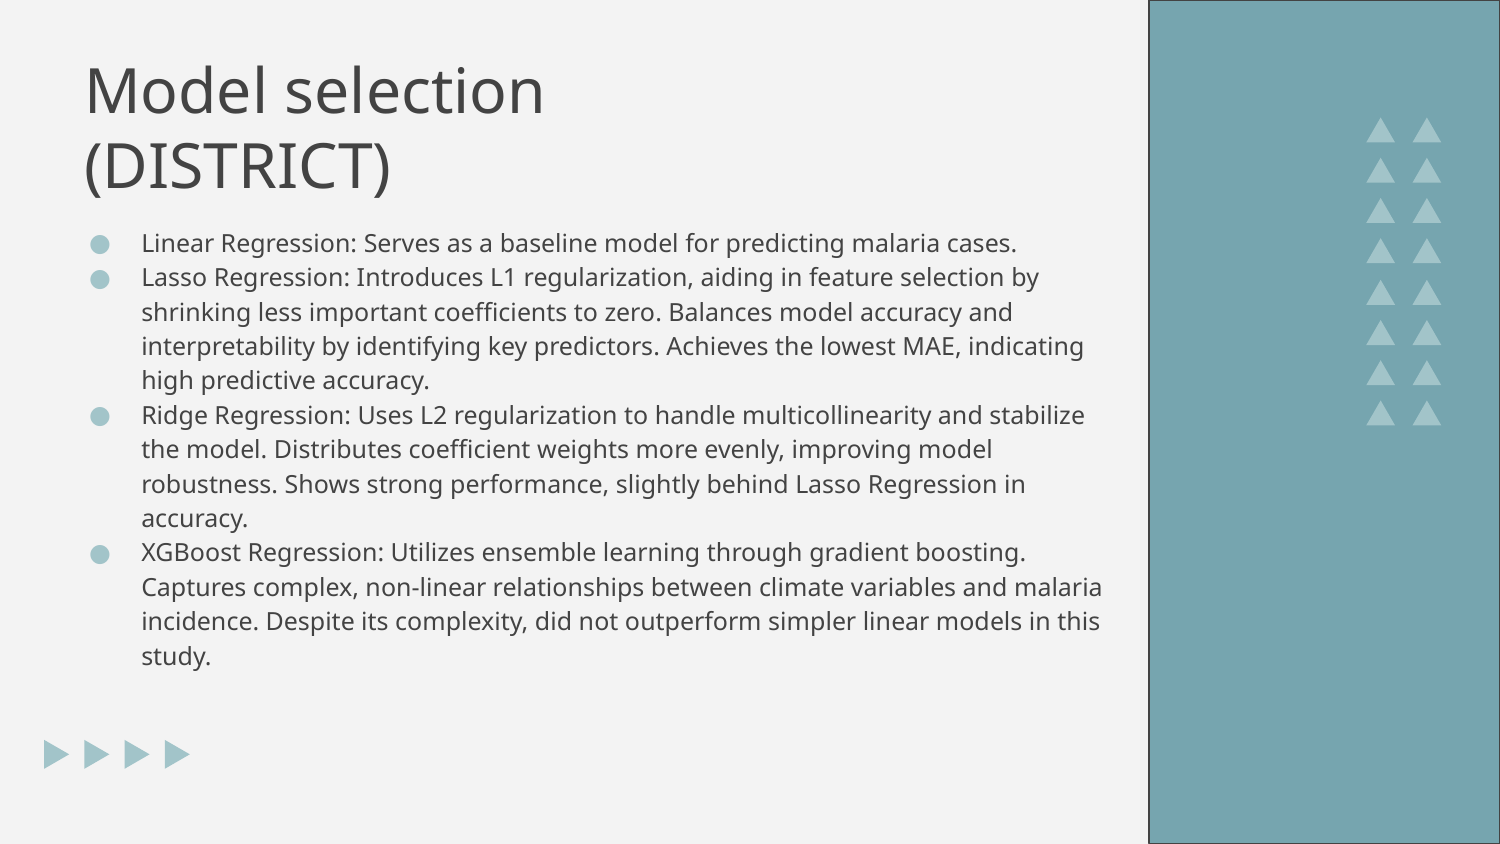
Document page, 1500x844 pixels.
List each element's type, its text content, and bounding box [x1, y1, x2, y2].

subtitle Linear Regression: Serves as a baseline model for predicting malaria cases. Lasso Regression: Introduces L1 regularization, aiding in feature selection by shrinking less important coefficients to zero. Balances model accuracy and interpretability by identifying key predictors. Achieves the lowest MAE, indicating high predictive accuracy. Ridge Regression: Uses L2 regularization to handle multicollinearity and stabilize the model. Distributes coefficient weights more evenly, improving model robustness. Shows strong performance, slightly behind Lasso Regression in accuracy. XGBoost Regression: Utilizes ensemble learning through gradient boosting. Captures complex, non-linear relationships between climate variables and malaria incidence. Despite its complexity, did not outperform simpler linear models in this study. [51, 207, 1146, 769]
title Model selection (DISTRICT) [69, 35, 876, 171]
